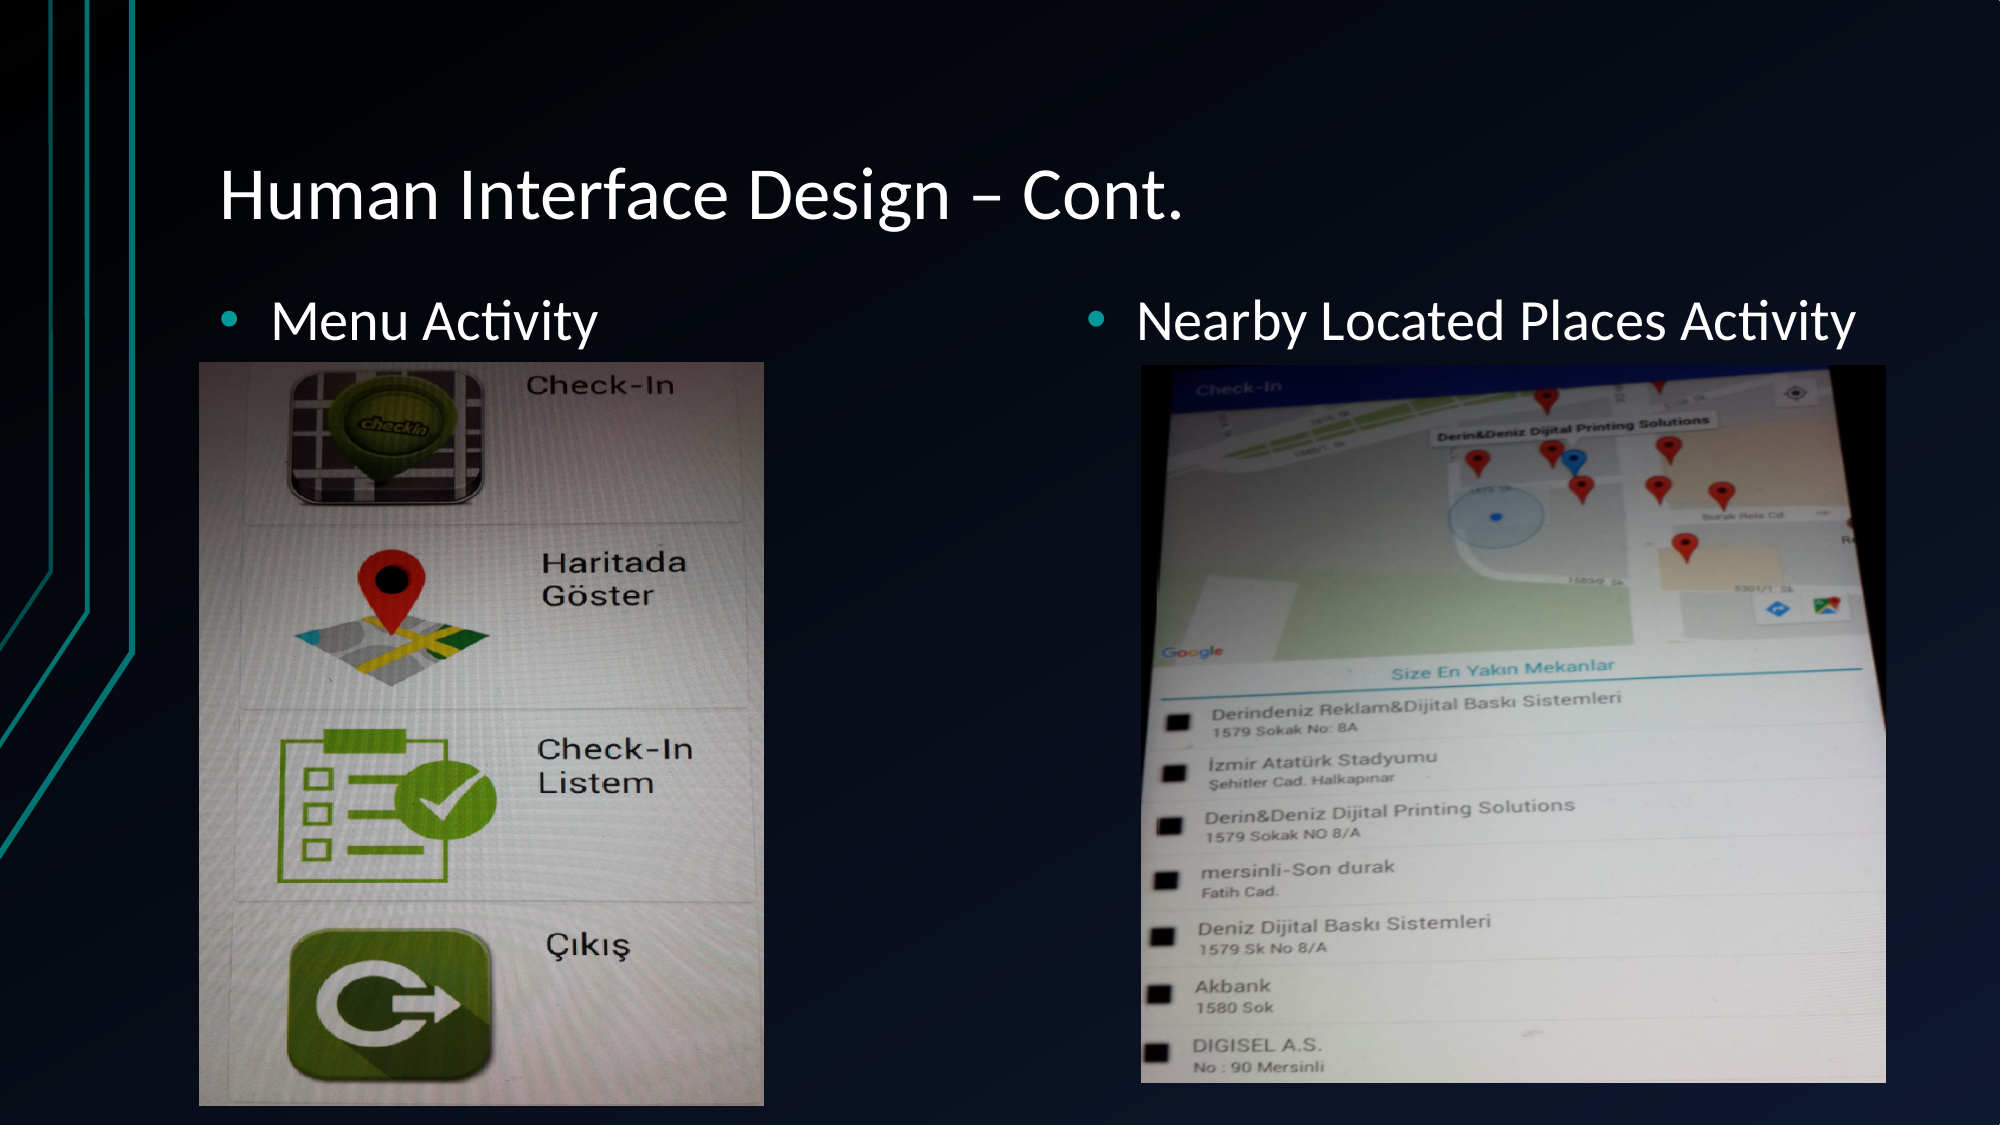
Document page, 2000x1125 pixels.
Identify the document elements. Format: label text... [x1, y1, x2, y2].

list Nearby Located Places Activity [1066, 279, 1900, 1013]
title Human Interface Design – Cont. [199, 45, 1900, 246]
list Menu Activity [199, 279, 1033, 1013]
picture [199, 361, 764, 1107]
picture [1141, 365, 1886, 1083]
